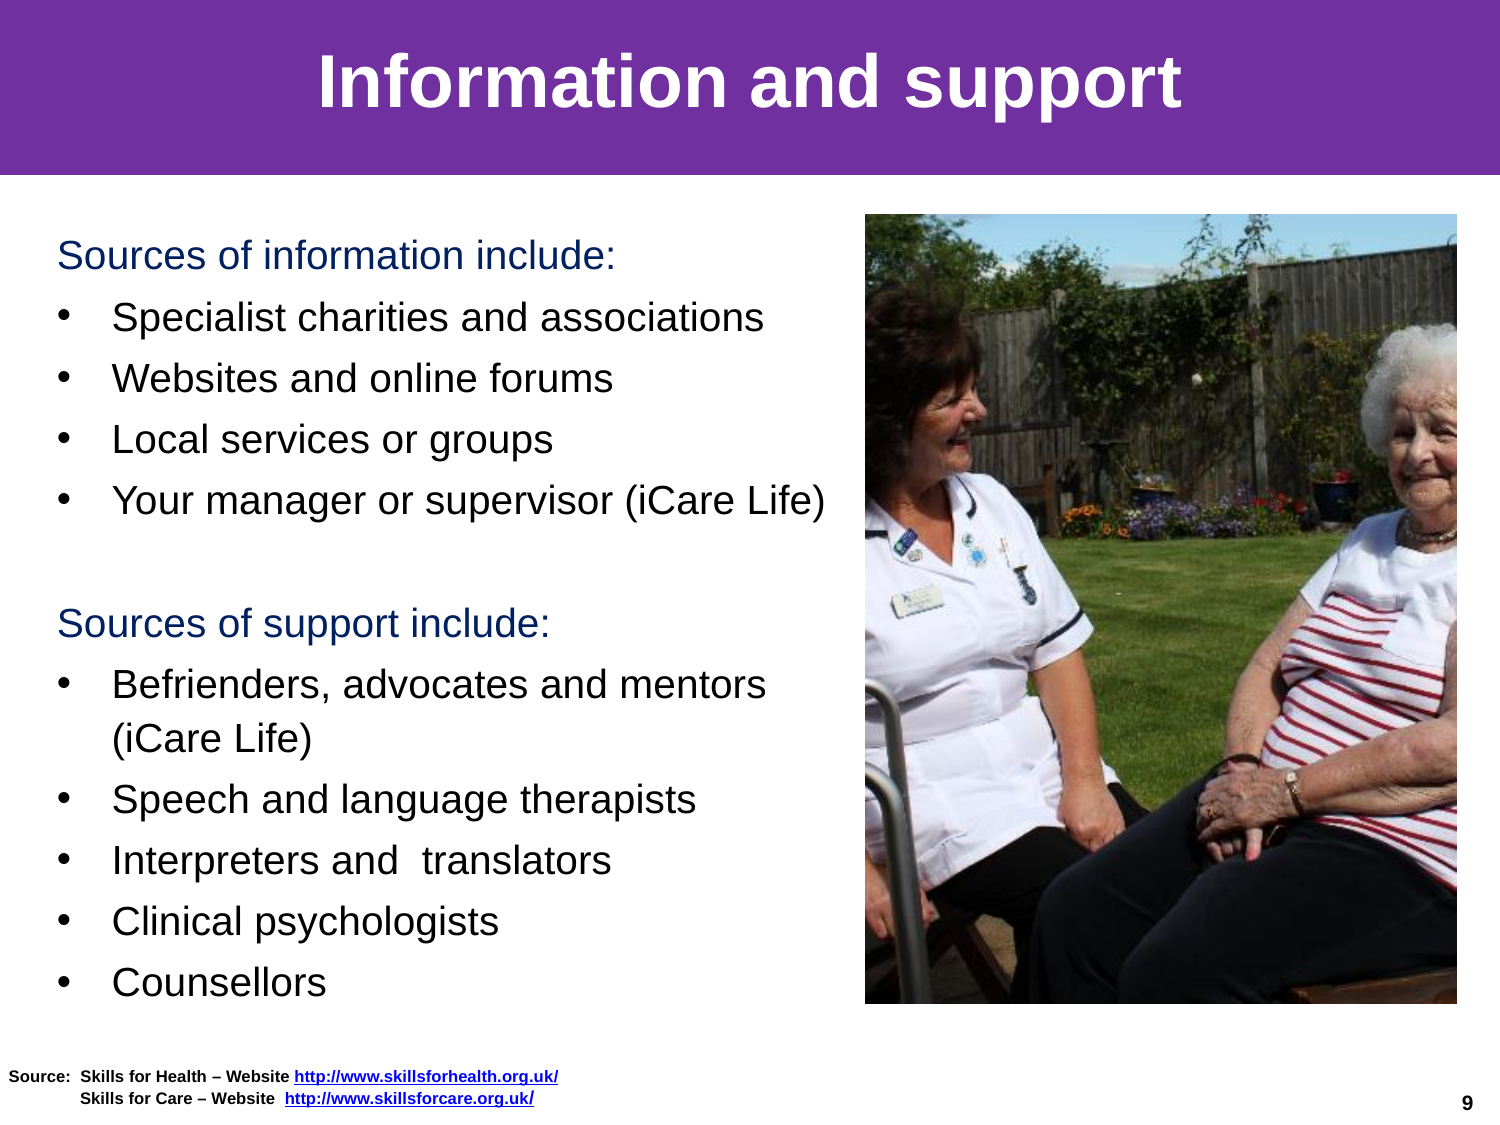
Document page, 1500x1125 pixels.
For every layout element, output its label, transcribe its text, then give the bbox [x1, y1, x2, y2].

title Information and support [0, 0, 1500, 172]
text_box 9 [1447, 1082, 1495, 1122]
picture [864, 214, 1457, 1004]
list Sources of information include: Specialist charities and associations Websites and online forums Local services or groups Your manager or supervisor (iCare Life) Sources of support include: Befrienders, advocates and mentors (iCare Life) Speech and language therapists Interpreters and translators Clinical psychologists Counsellors [41, 216, 869, 1014]
text_box Source: Skills for Health – Website http://www.skillsforhealth.org.uk/ Skills for Care – Website http://www.skillsforcare.org.uk/ [0, 1058, 640, 1116]
